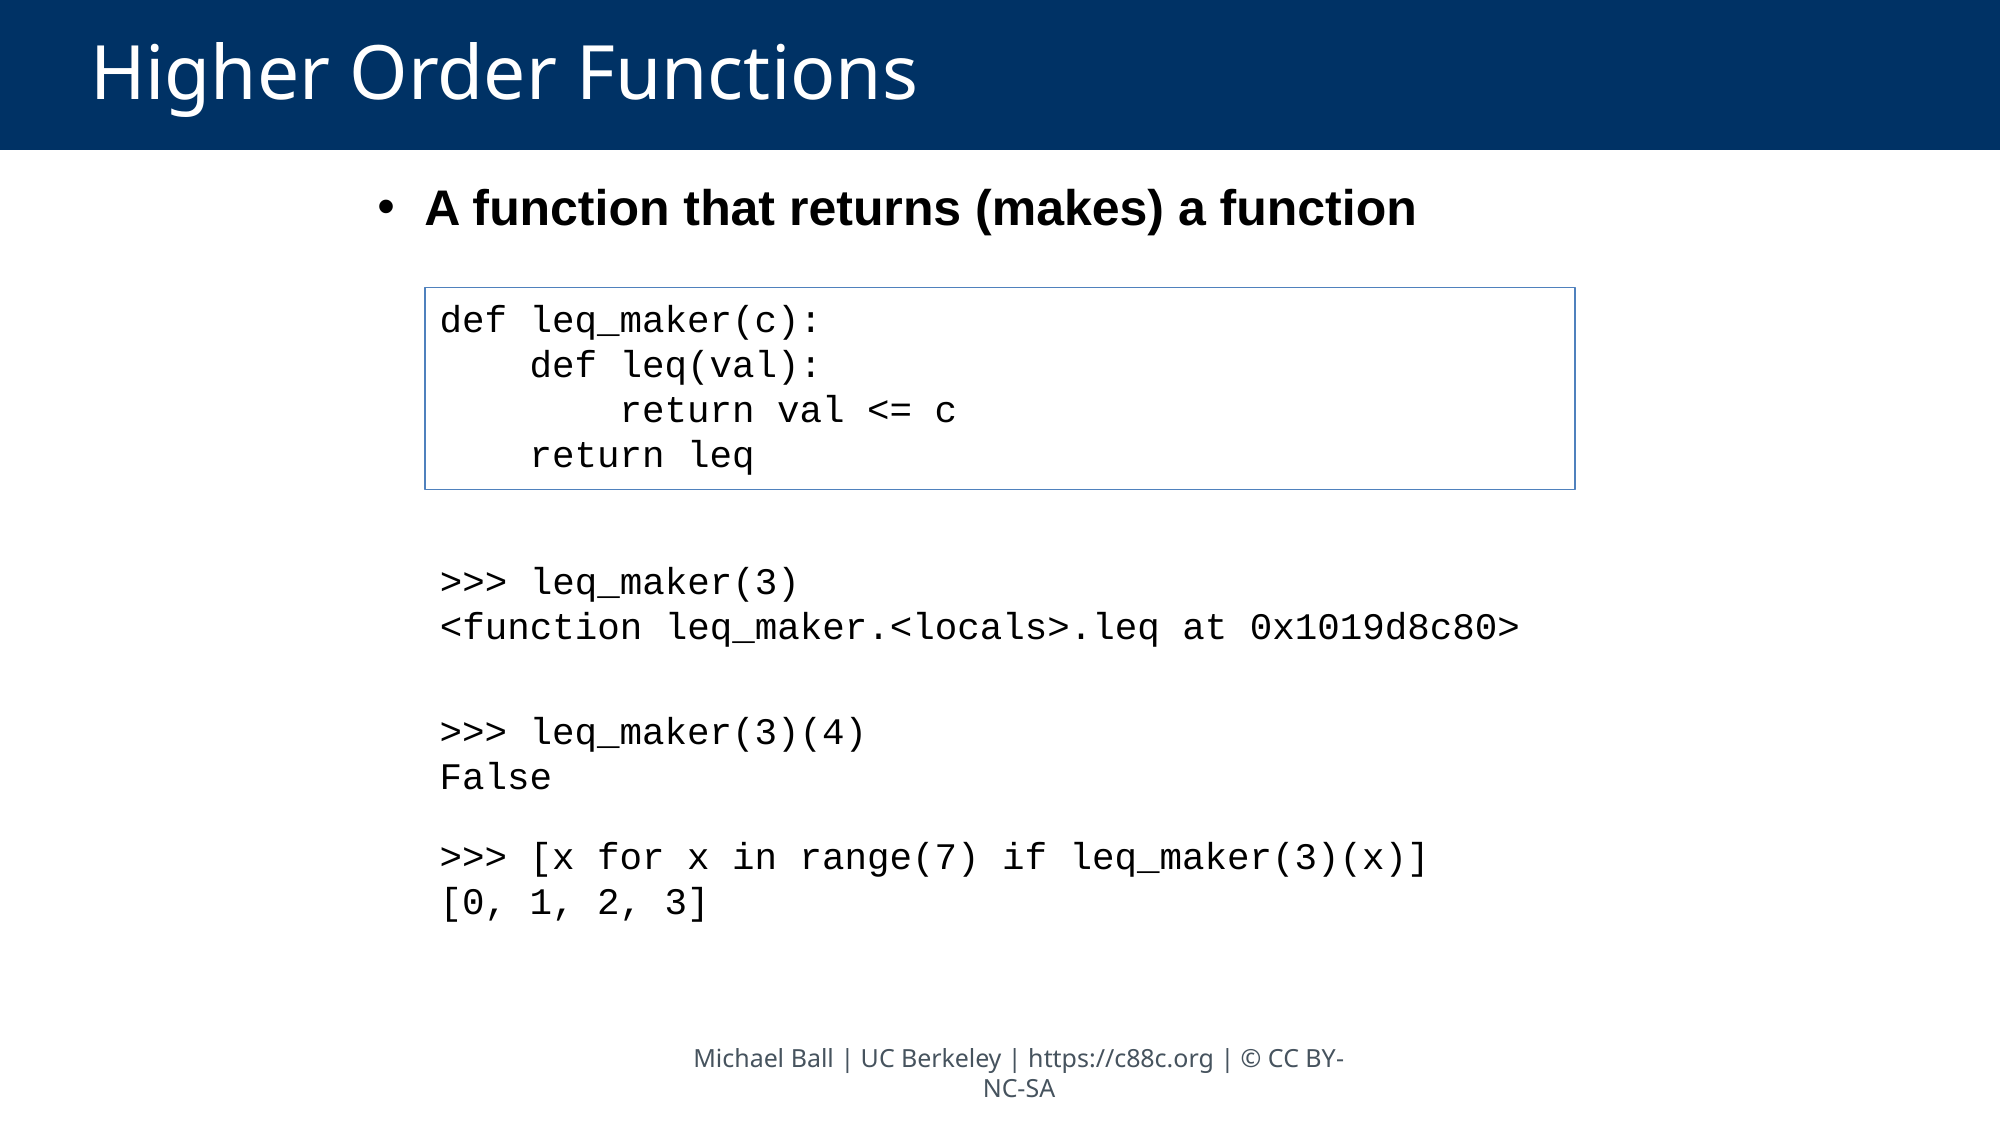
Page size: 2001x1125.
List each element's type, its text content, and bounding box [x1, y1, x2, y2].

text_box >>> [x for x in range(7) if leq_maker(3)(x)] [0, 1, 2, 3] [424, 824, 1575, 977]
footer Michael Ball | UC Berkeley | https://c88c.org | © CC BY-NC-SA [662, 1042, 1376, 1103]
text_box def leq_maker(c): def leq(val): return val <= c return leq [424, 287, 1575, 490]
text_box >>> leq_maker(3) <function leq_maker.<locals>.leq at 0x1019d8c80> [424, 549, 1563, 656]
title Higher Order Functions [0, 0, 2000, 152]
text_box >>> leq_maker(3)(4) False [424, 699, 1500, 806]
text_box A function that returns (makes) a function [362, 174, 1613, 250]
